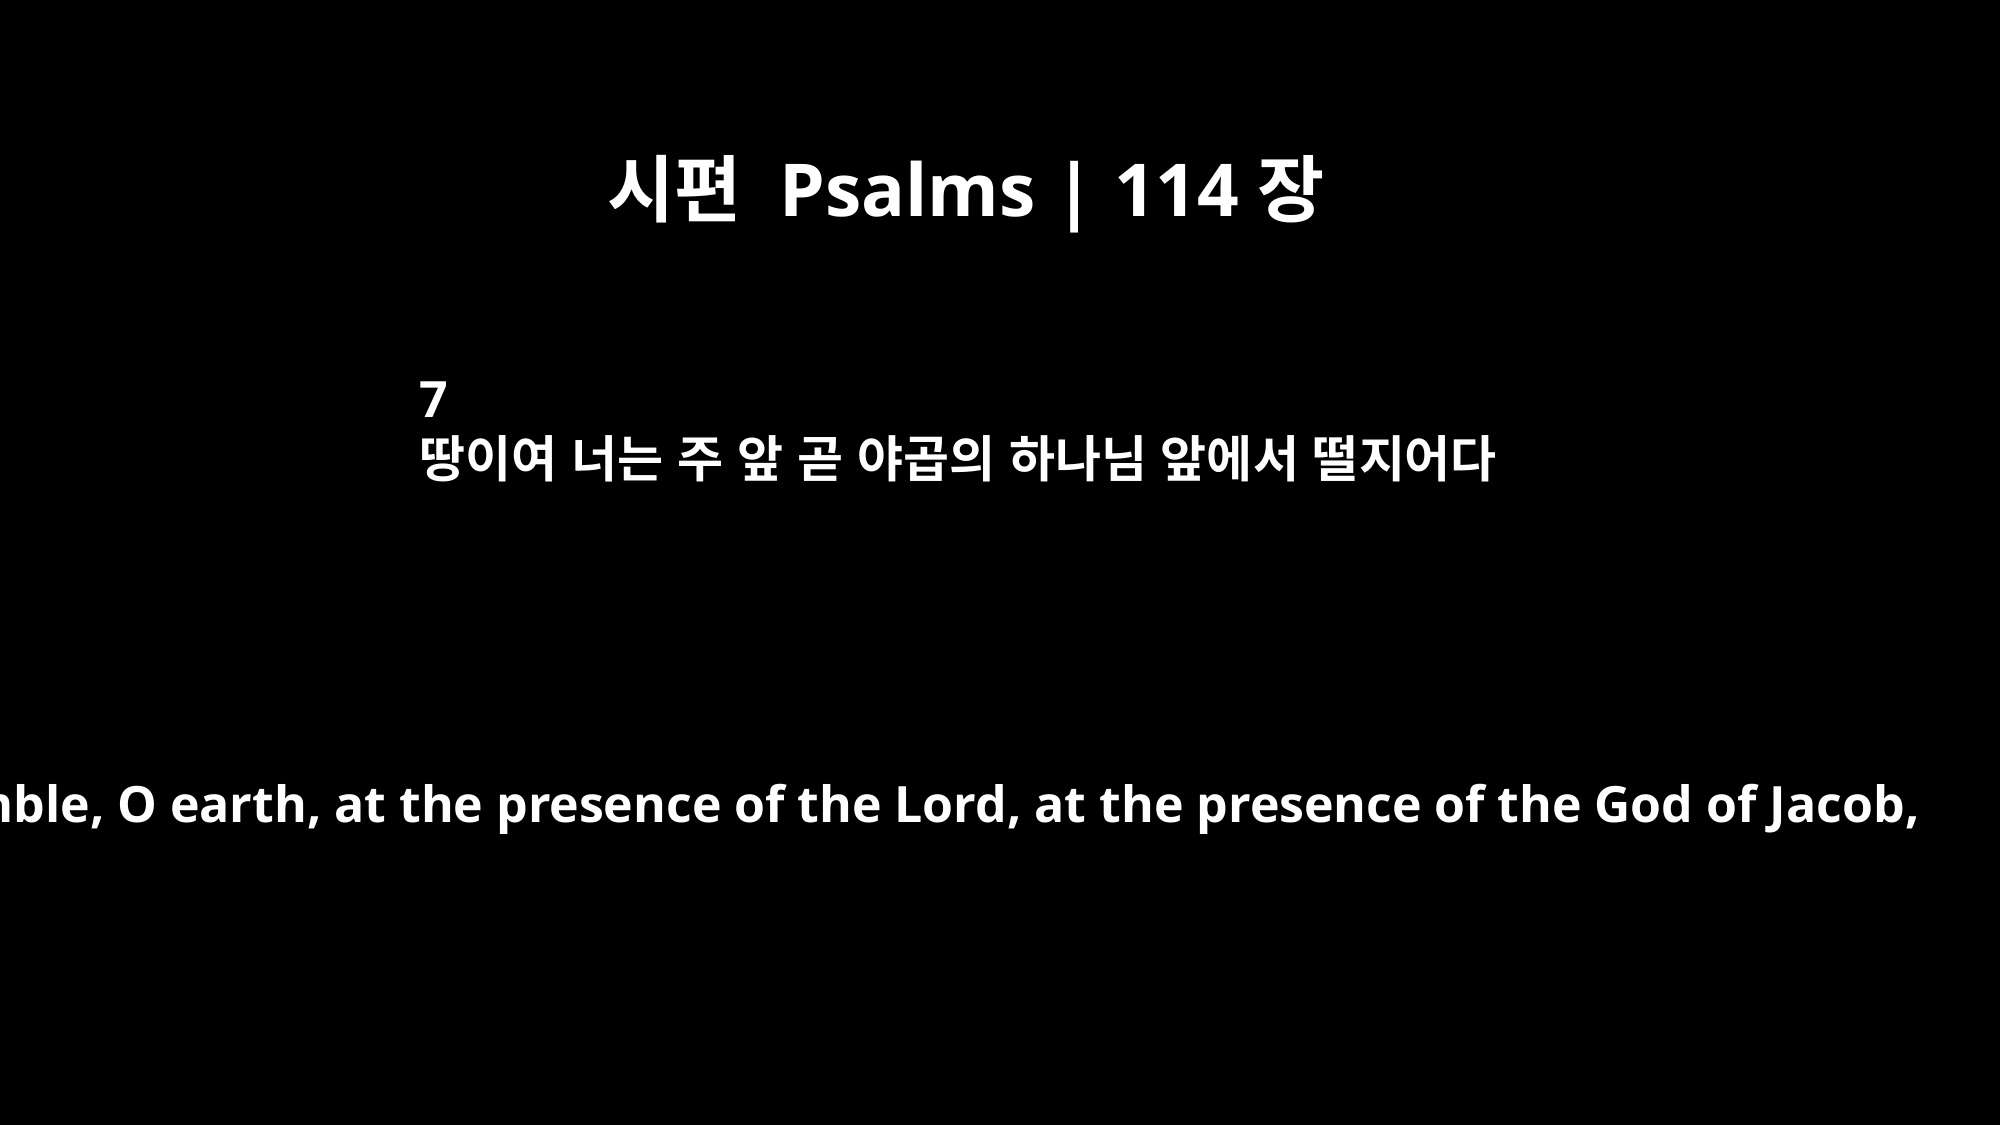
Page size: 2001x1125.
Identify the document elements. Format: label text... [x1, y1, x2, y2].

text_box 시편 Psalms | 114장 [592, 136, 1340, 239]
text_box 7 땅이여 너는 주 앞 곧 야곱의 하나님 앞에서 떨지어다 [404, 359, 1513, 495]
text_box Tremble, O earth, at the presence of the Lord, at the presence of the God of Jacob, [0, 764, 1936, 840]
